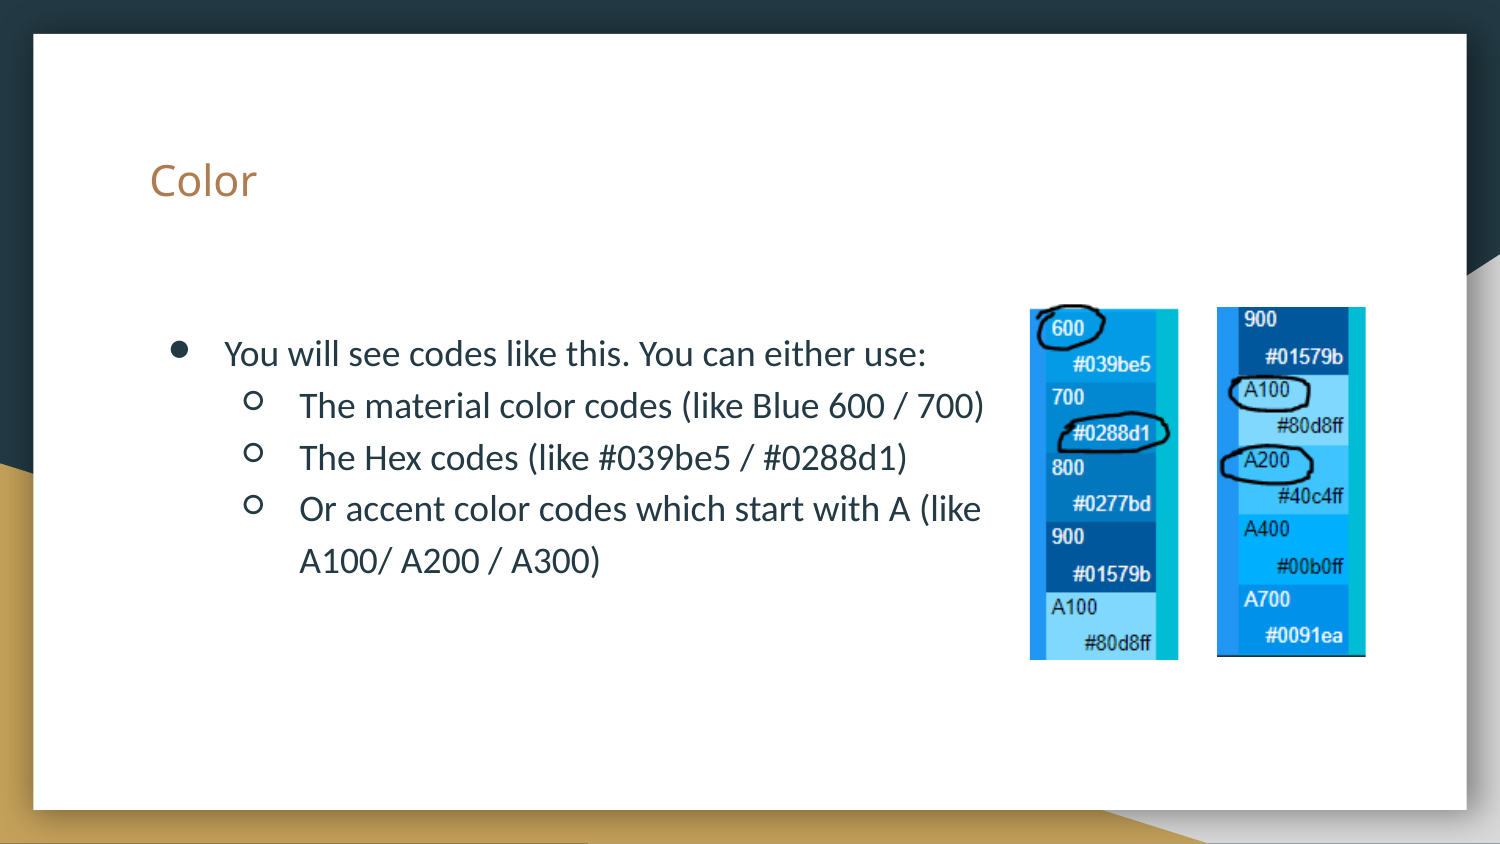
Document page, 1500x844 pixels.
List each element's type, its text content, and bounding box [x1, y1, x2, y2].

title Color [134, 138, 1366, 221]
picture [1216, 306, 1366, 657]
picture [1029, 303, 1179, 661]
list You will see codes like this. You can either use: The material color codes (like Blue 600 / 700) The Hex codes (like #039be5 / #0288d1) Or accent color codes which start with A (like A100/ A200 / A300) [134, 307, 1009, 729]
